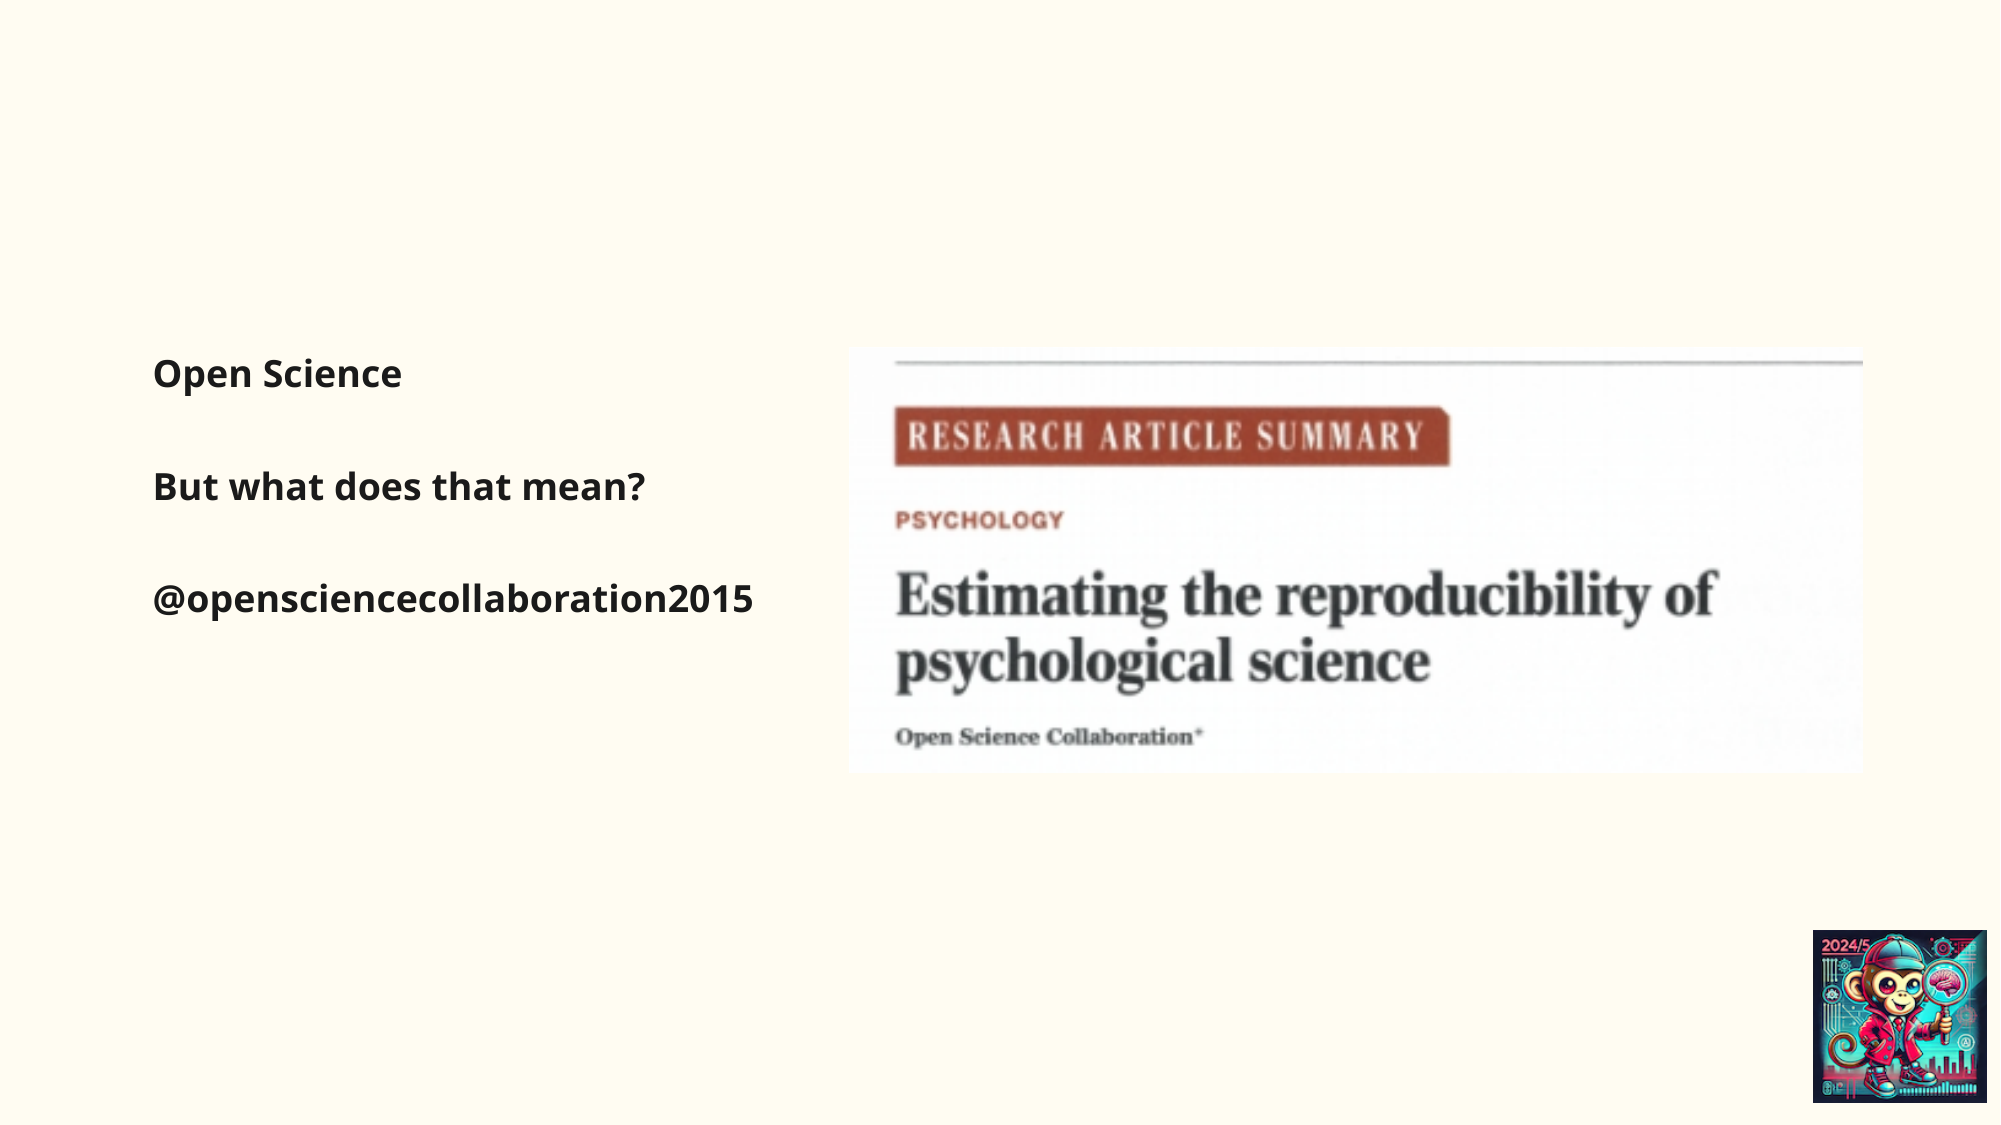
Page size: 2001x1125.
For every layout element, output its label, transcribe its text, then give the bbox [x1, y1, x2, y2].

list Open Science But what does that mean? @opensciencecollaboration2015 [137, 337, 783, 963]
picture [849, 347, 1863, 773]
picture [1813, 930, 1987, 1103]
